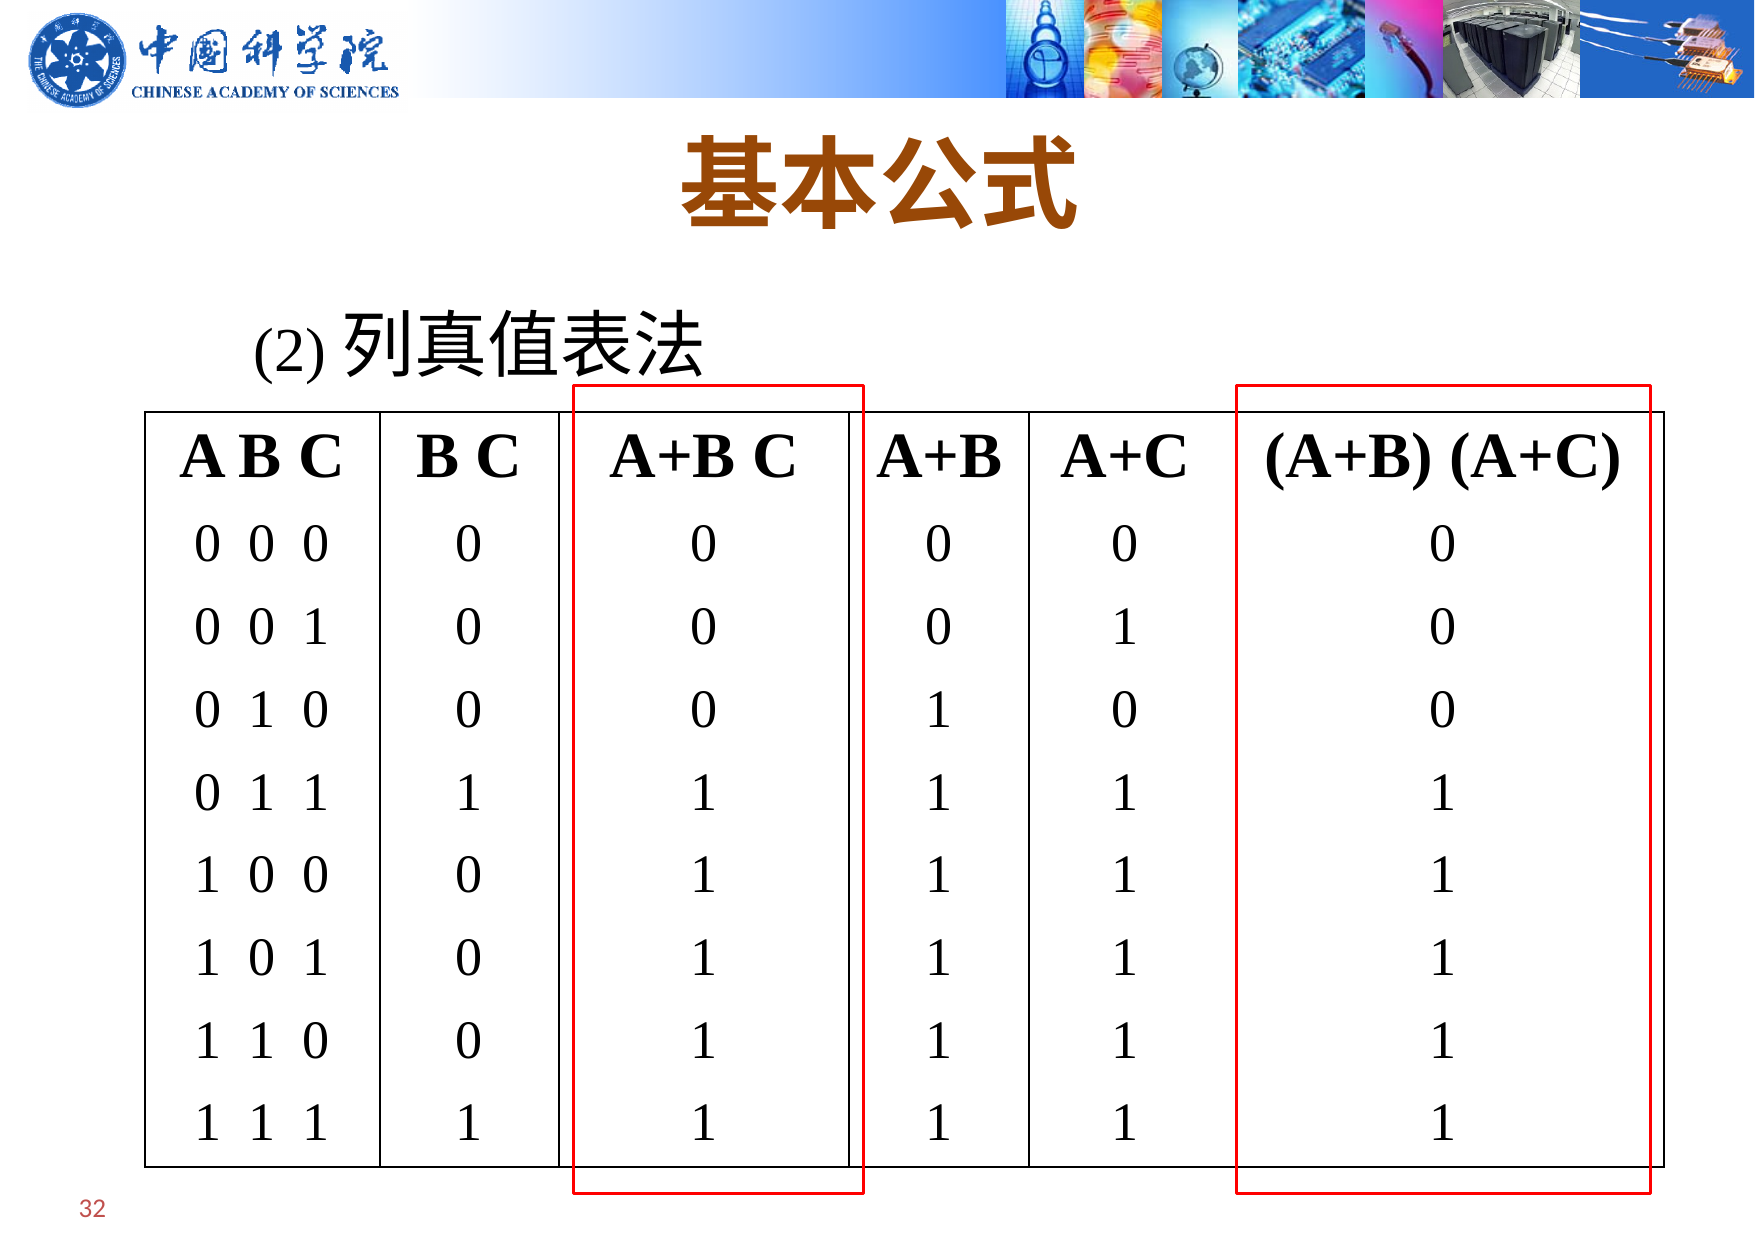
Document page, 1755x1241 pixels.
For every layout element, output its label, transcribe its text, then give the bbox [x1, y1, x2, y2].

list (2)列真值表法 [87, 281, 1667, 1108]
picture [27, 11, 408, 113]
title 基本公式 [89, 112, 1669, 256]
picture [1006, 0, 1755, 98]
text_box [573, 385, 864, 1194]
text_box [1236, 385, 1651, 1194]
